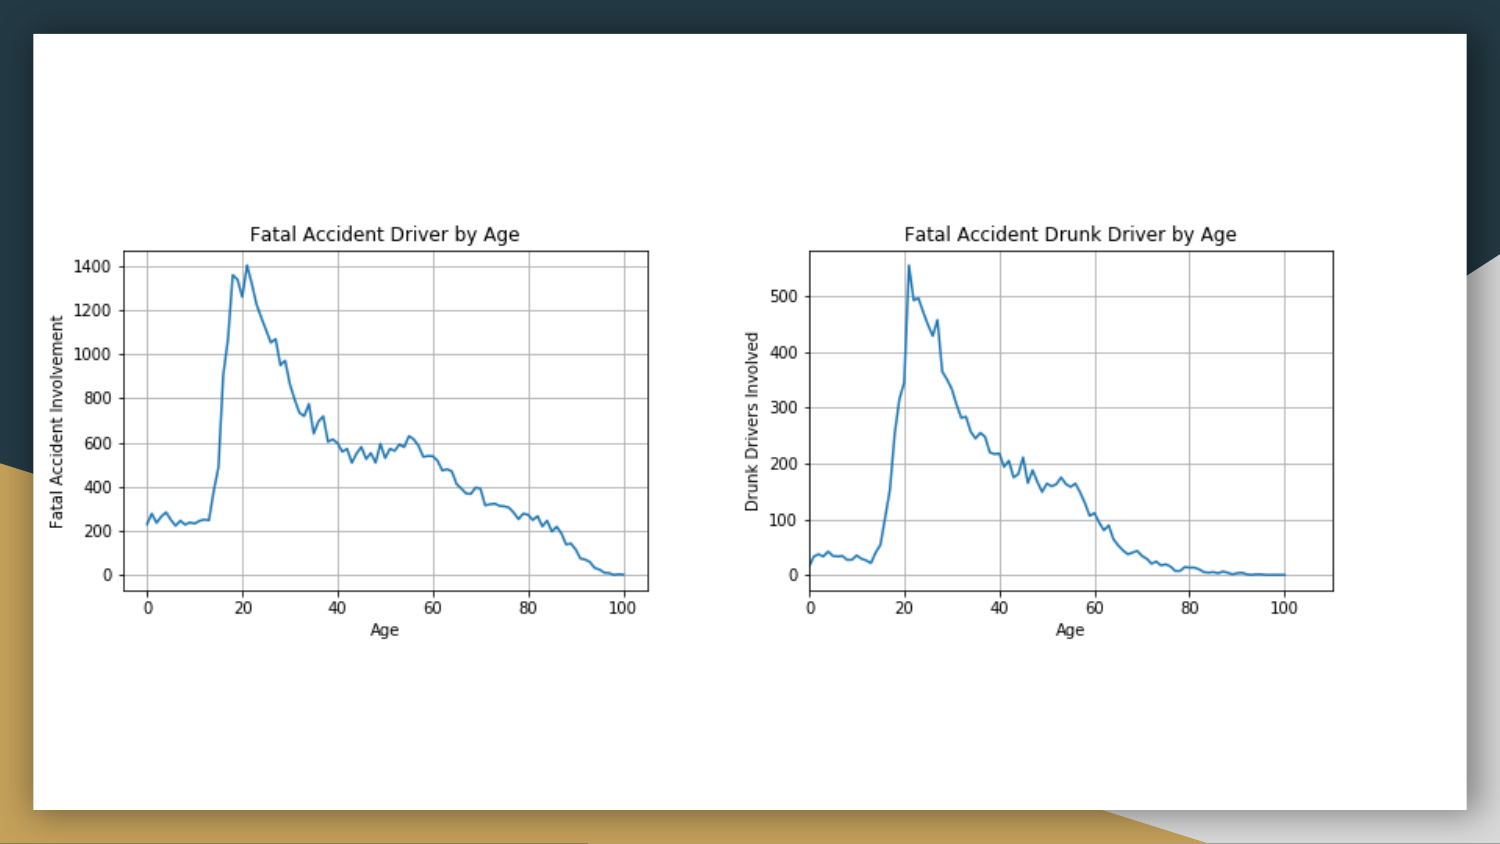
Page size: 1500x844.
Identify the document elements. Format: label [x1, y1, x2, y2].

picture [39, 196, 715, 648]
picture [724, 196, 1401, 648]
